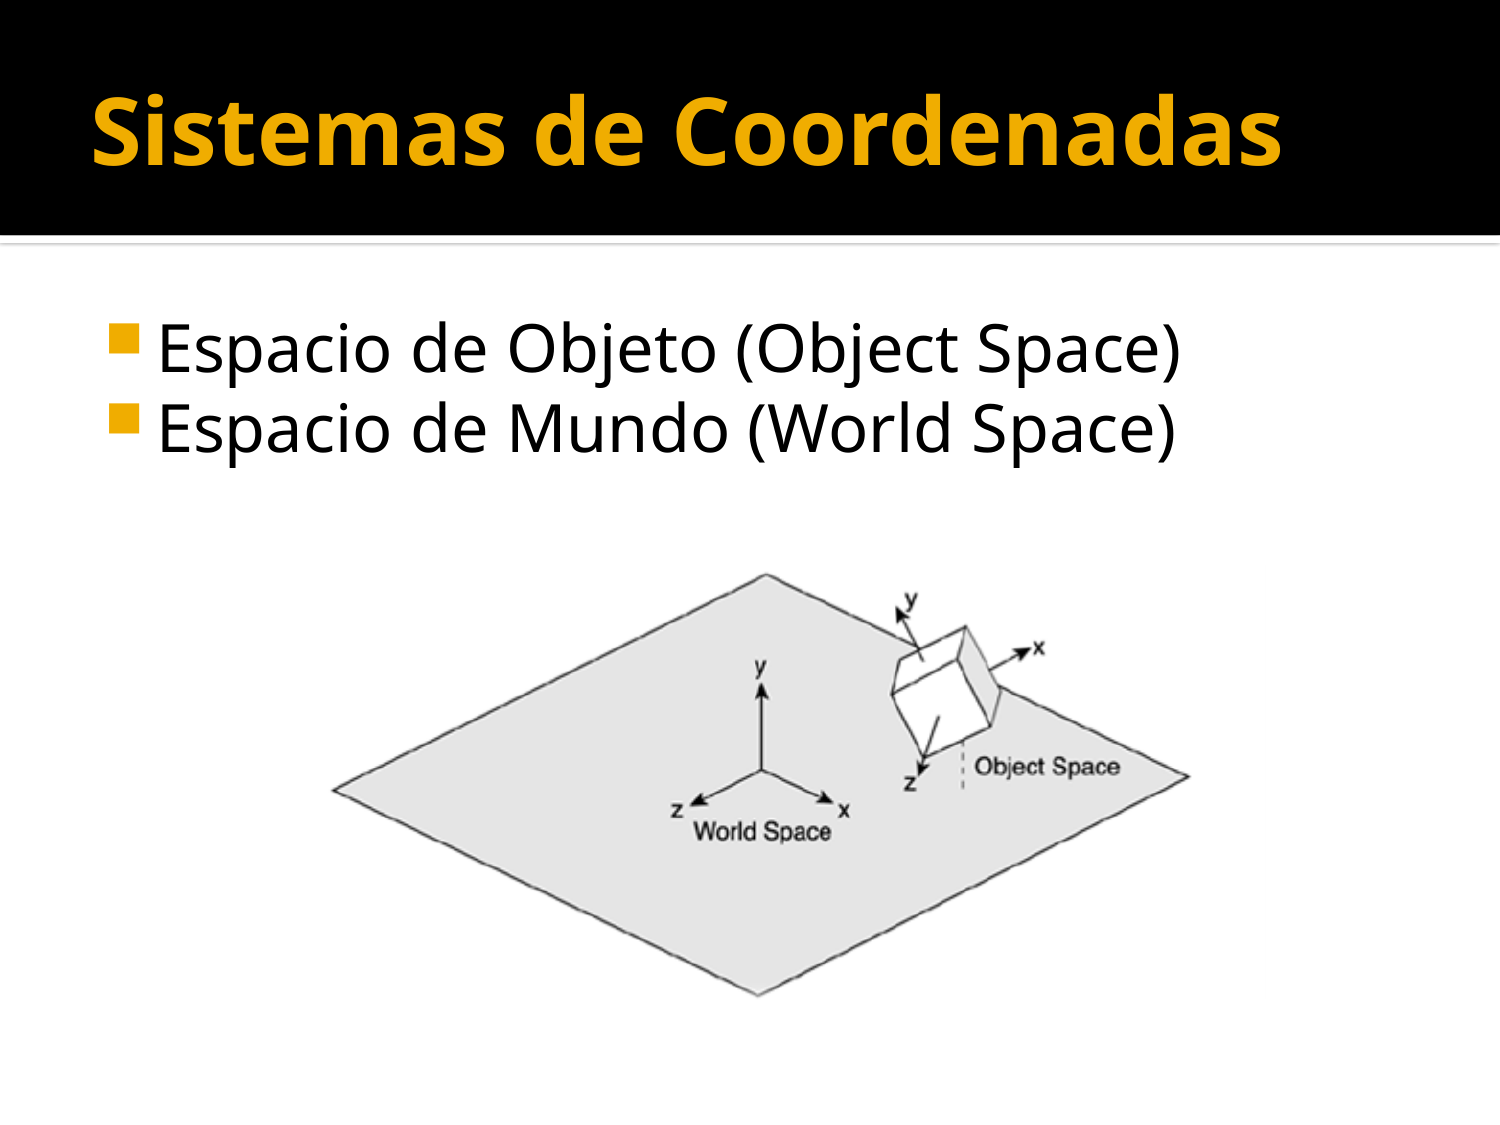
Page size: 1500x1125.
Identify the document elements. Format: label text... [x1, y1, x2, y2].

picture [269, 550, 1266, 1012]
title Sistemas de Coordenadas [75, 25, 1425, 231]
list Espacio de Objeto (Object Space) Espacio de Mundo (World Space) [75, 291, 1425, 1050]
